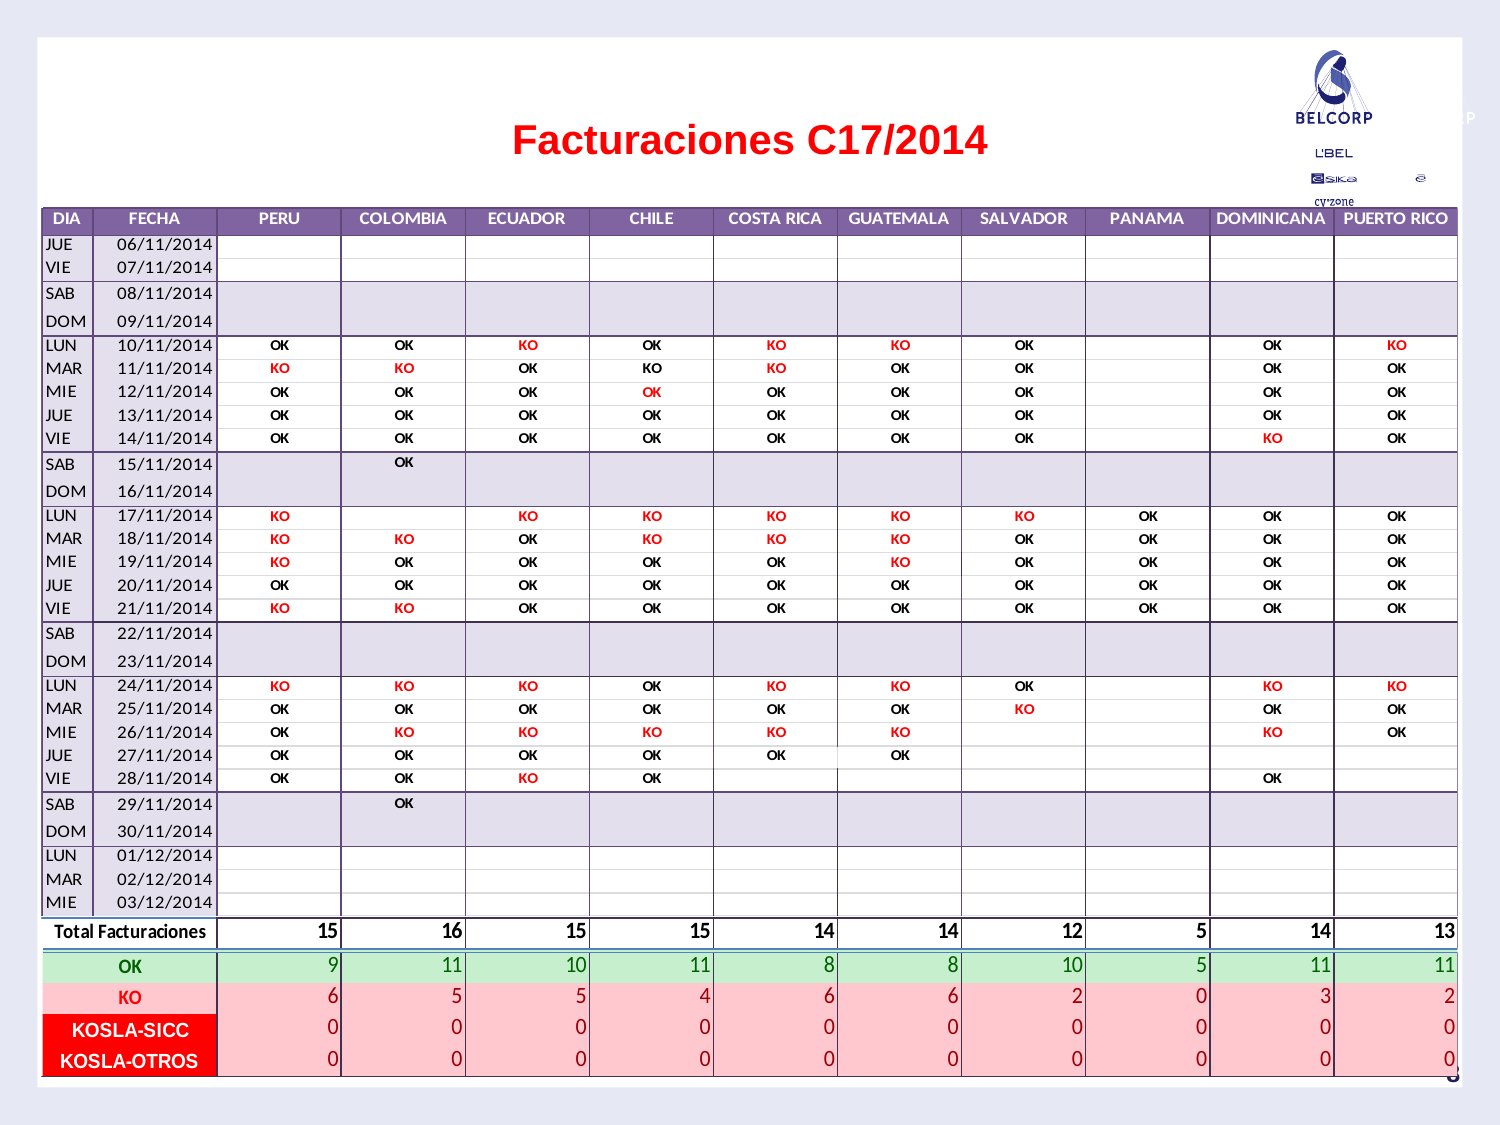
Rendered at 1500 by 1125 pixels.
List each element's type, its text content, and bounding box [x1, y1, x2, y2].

text_box 7 [1387, 1050, 1475, 1088]
picture [41, 207, 1459, 1079]
title Facturaciones C17/2014 [58, 105, 1442, 177]
